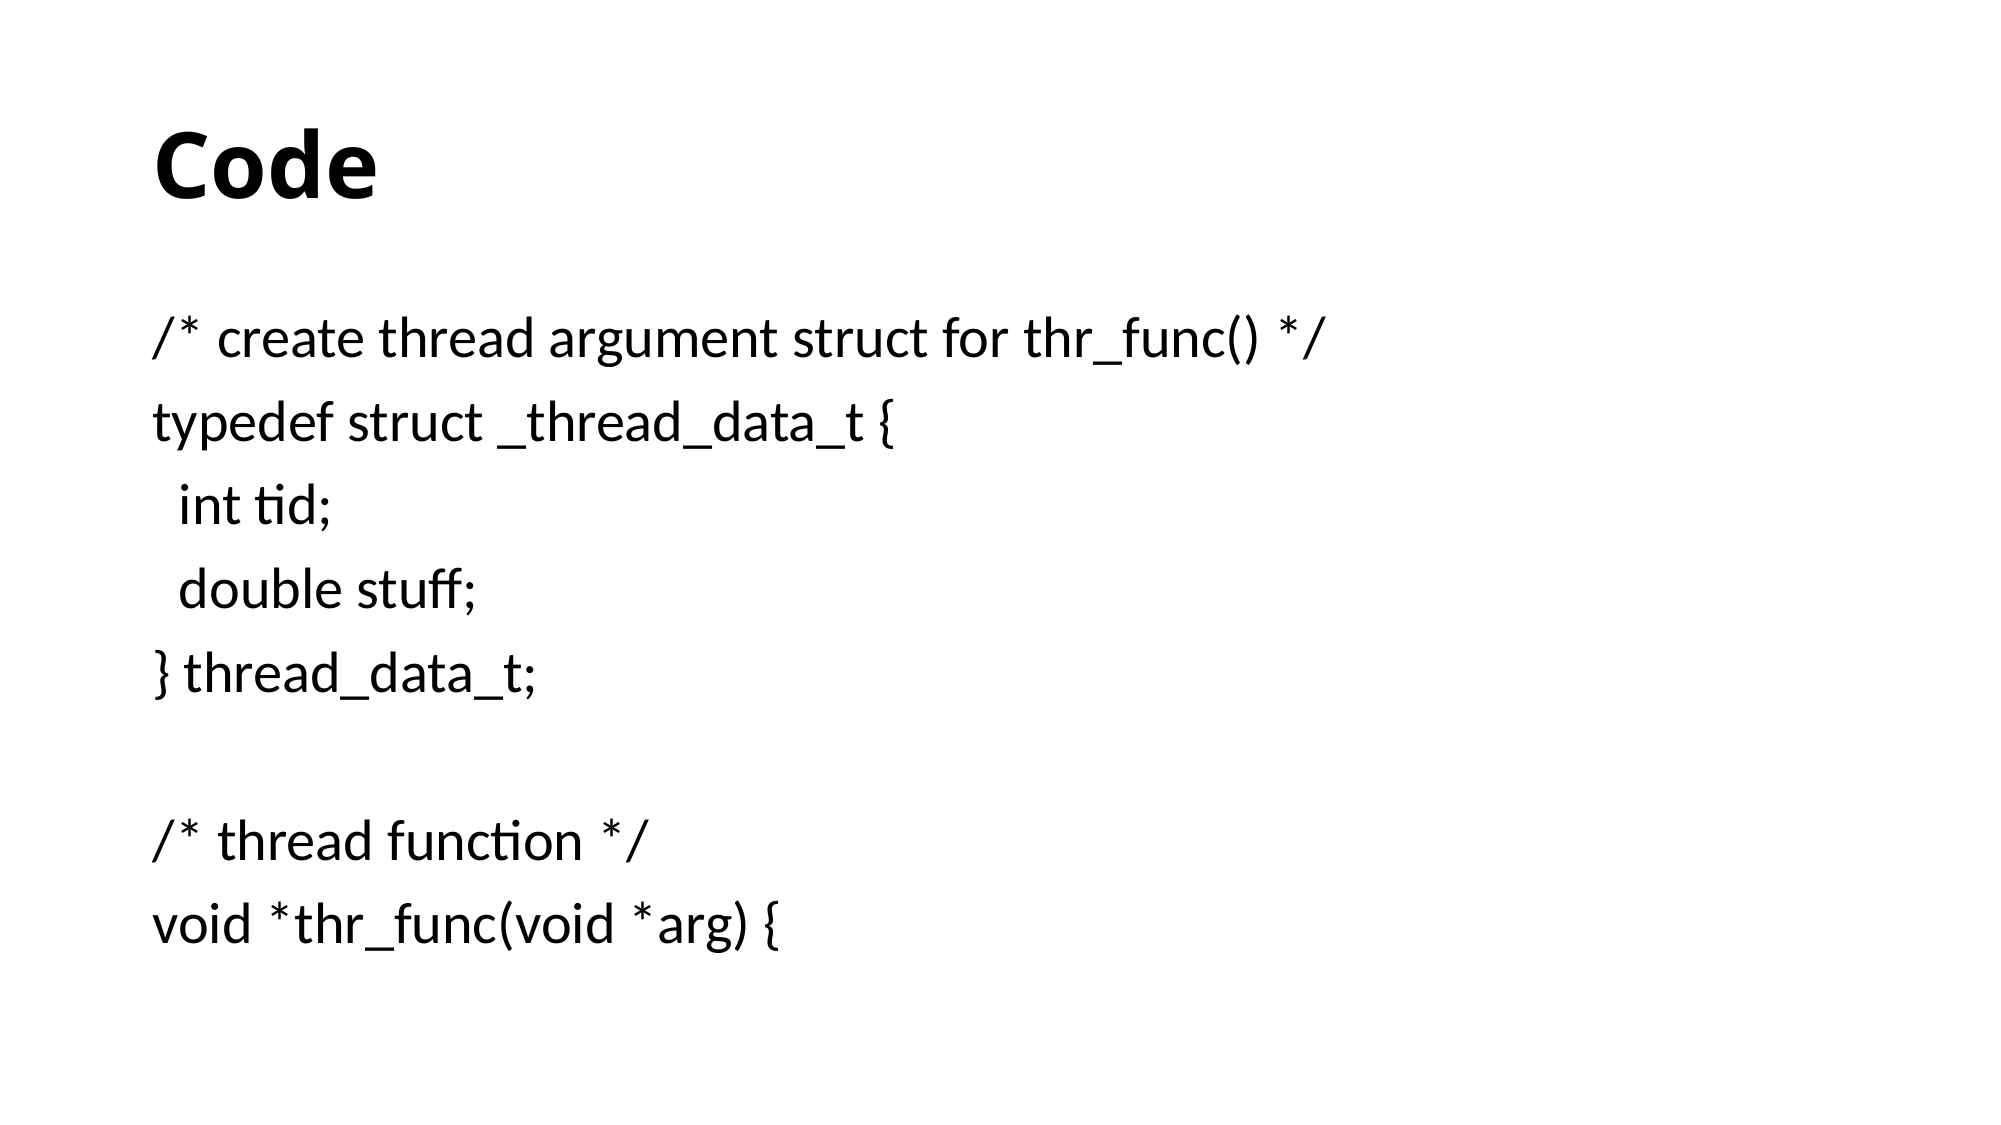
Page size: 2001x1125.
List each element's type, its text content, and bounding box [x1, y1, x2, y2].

title Code [137, 59, 1863, 278]
list /* create thread argument struct for thr_func() */ typedef struct _thread_data_t { int tid; double stuff; } thread_data_t; /* thread function */ void *thr_func(void *arg) { [137, 299, 1863, 1014]
